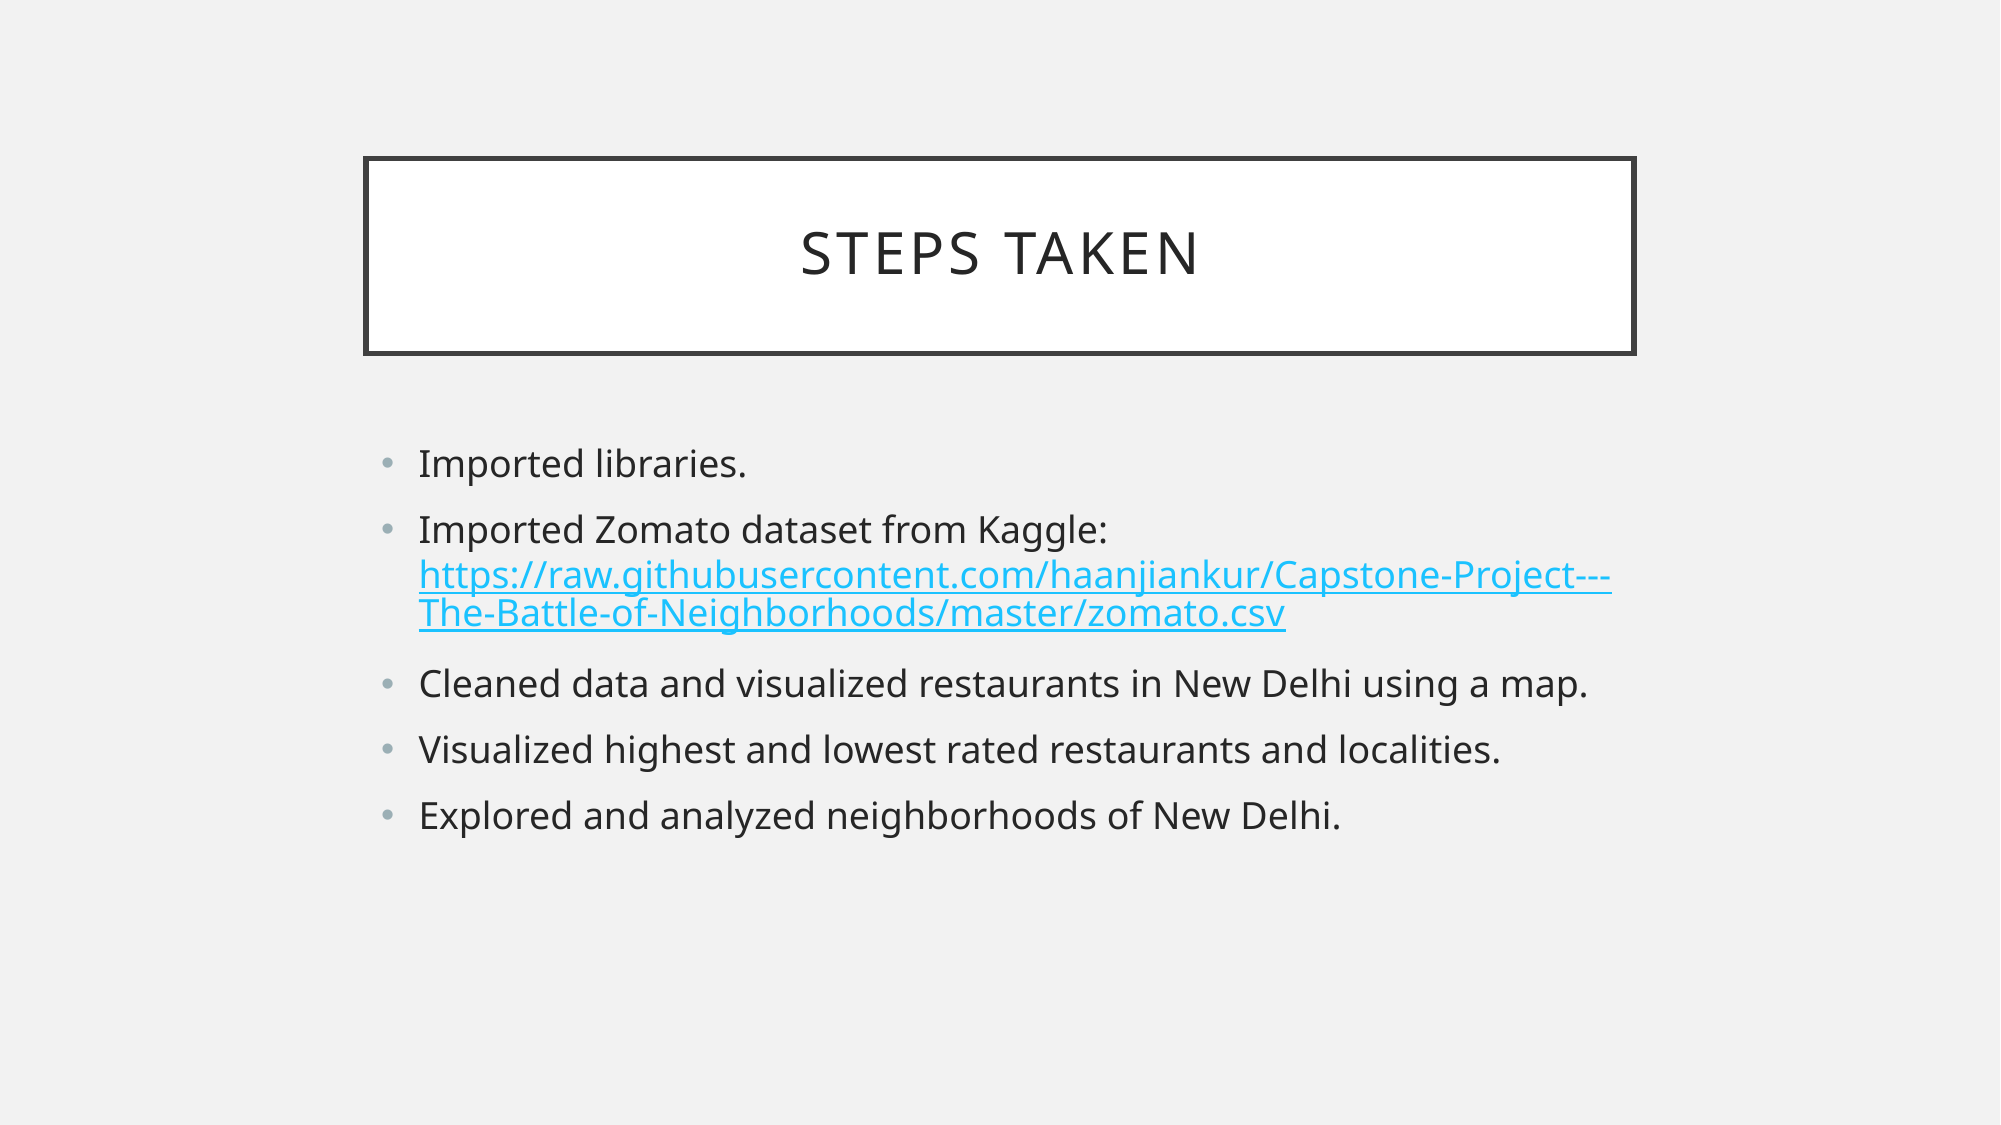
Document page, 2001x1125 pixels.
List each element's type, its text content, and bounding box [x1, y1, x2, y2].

list Imported libraries. Imported Zomato dataset from Kaggle: https://raw.githubusercontent.com/haanjiankur/Capstone-Project---The-Battle-of-Neighborhoods/master/zomato.csv Cleaned data and visualized restaurants in New Delhi using a map. Visualized highest and lowest rated restaurants and localities. Explored and analyzed neighborhoods of New Delhi. [366, 432, 1634, 942]
title Steps taken [363, 156, 1637, 356]
